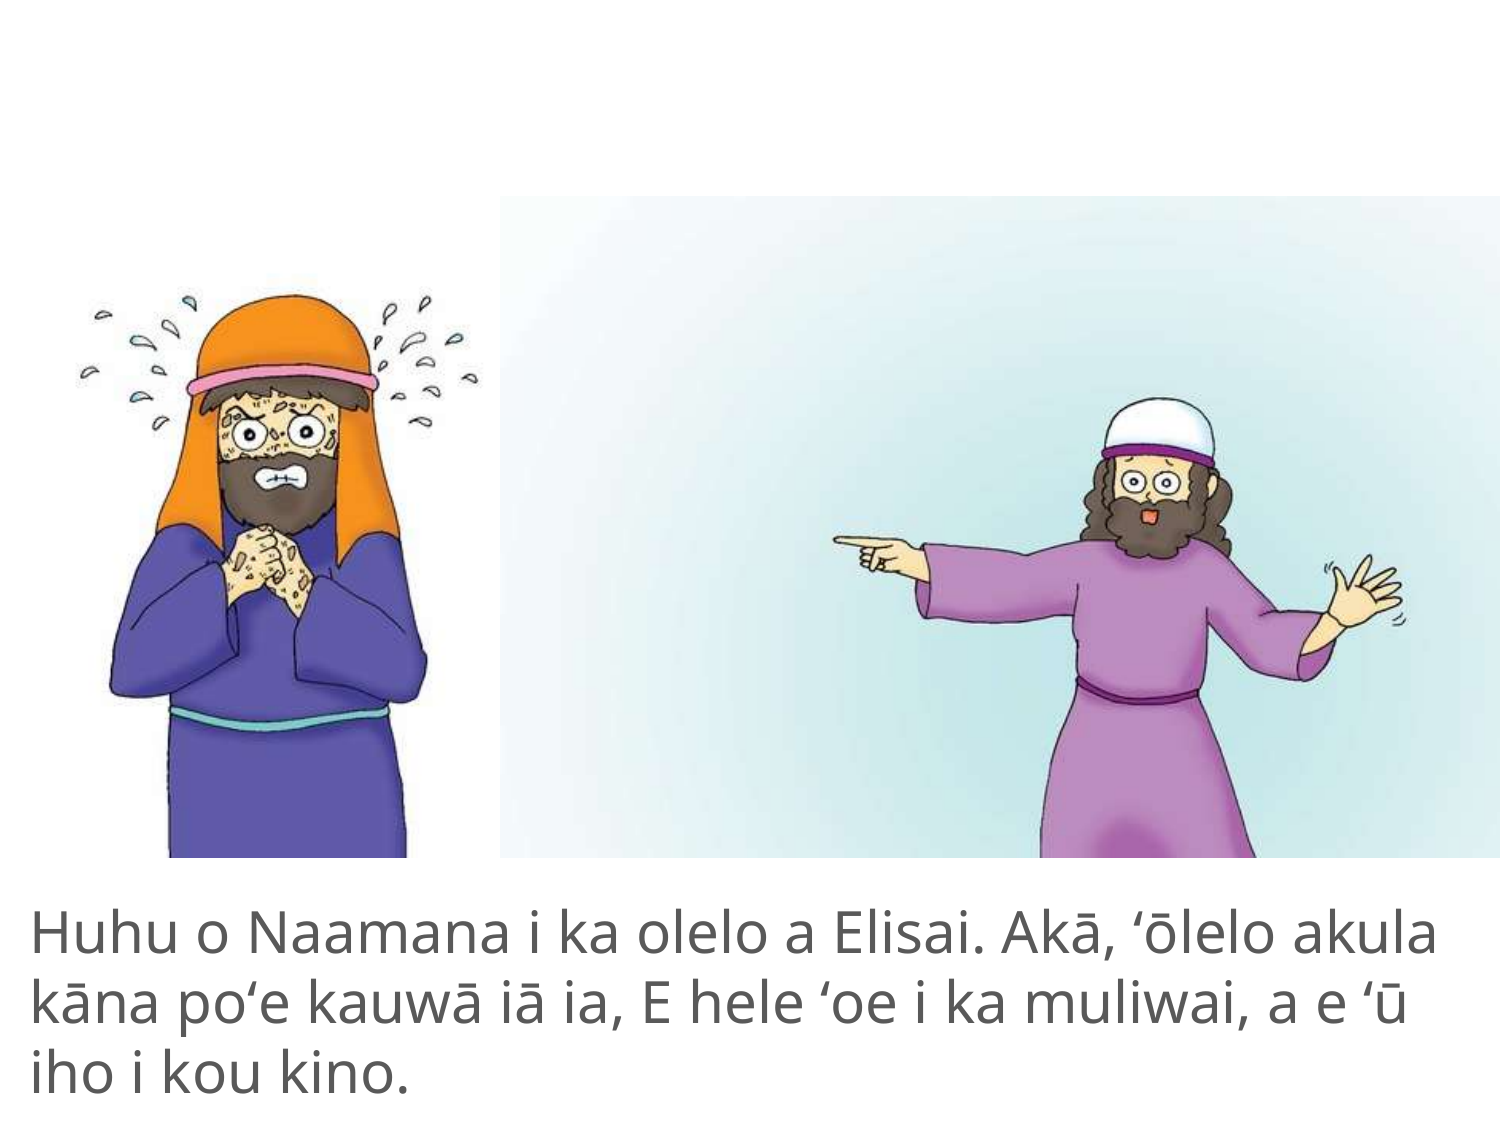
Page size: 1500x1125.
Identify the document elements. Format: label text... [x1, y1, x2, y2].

picture [50, 172, 1500, 858]
text_box Huhu o Naamana i ka olelo a Elisai. Akā, ʻōlelo akula kāna poʻe kauwā iā ia, E hele ʻoe i ka muliwai, a e ʻū iho i kou kino. [14, 888, 1500, 1113]
